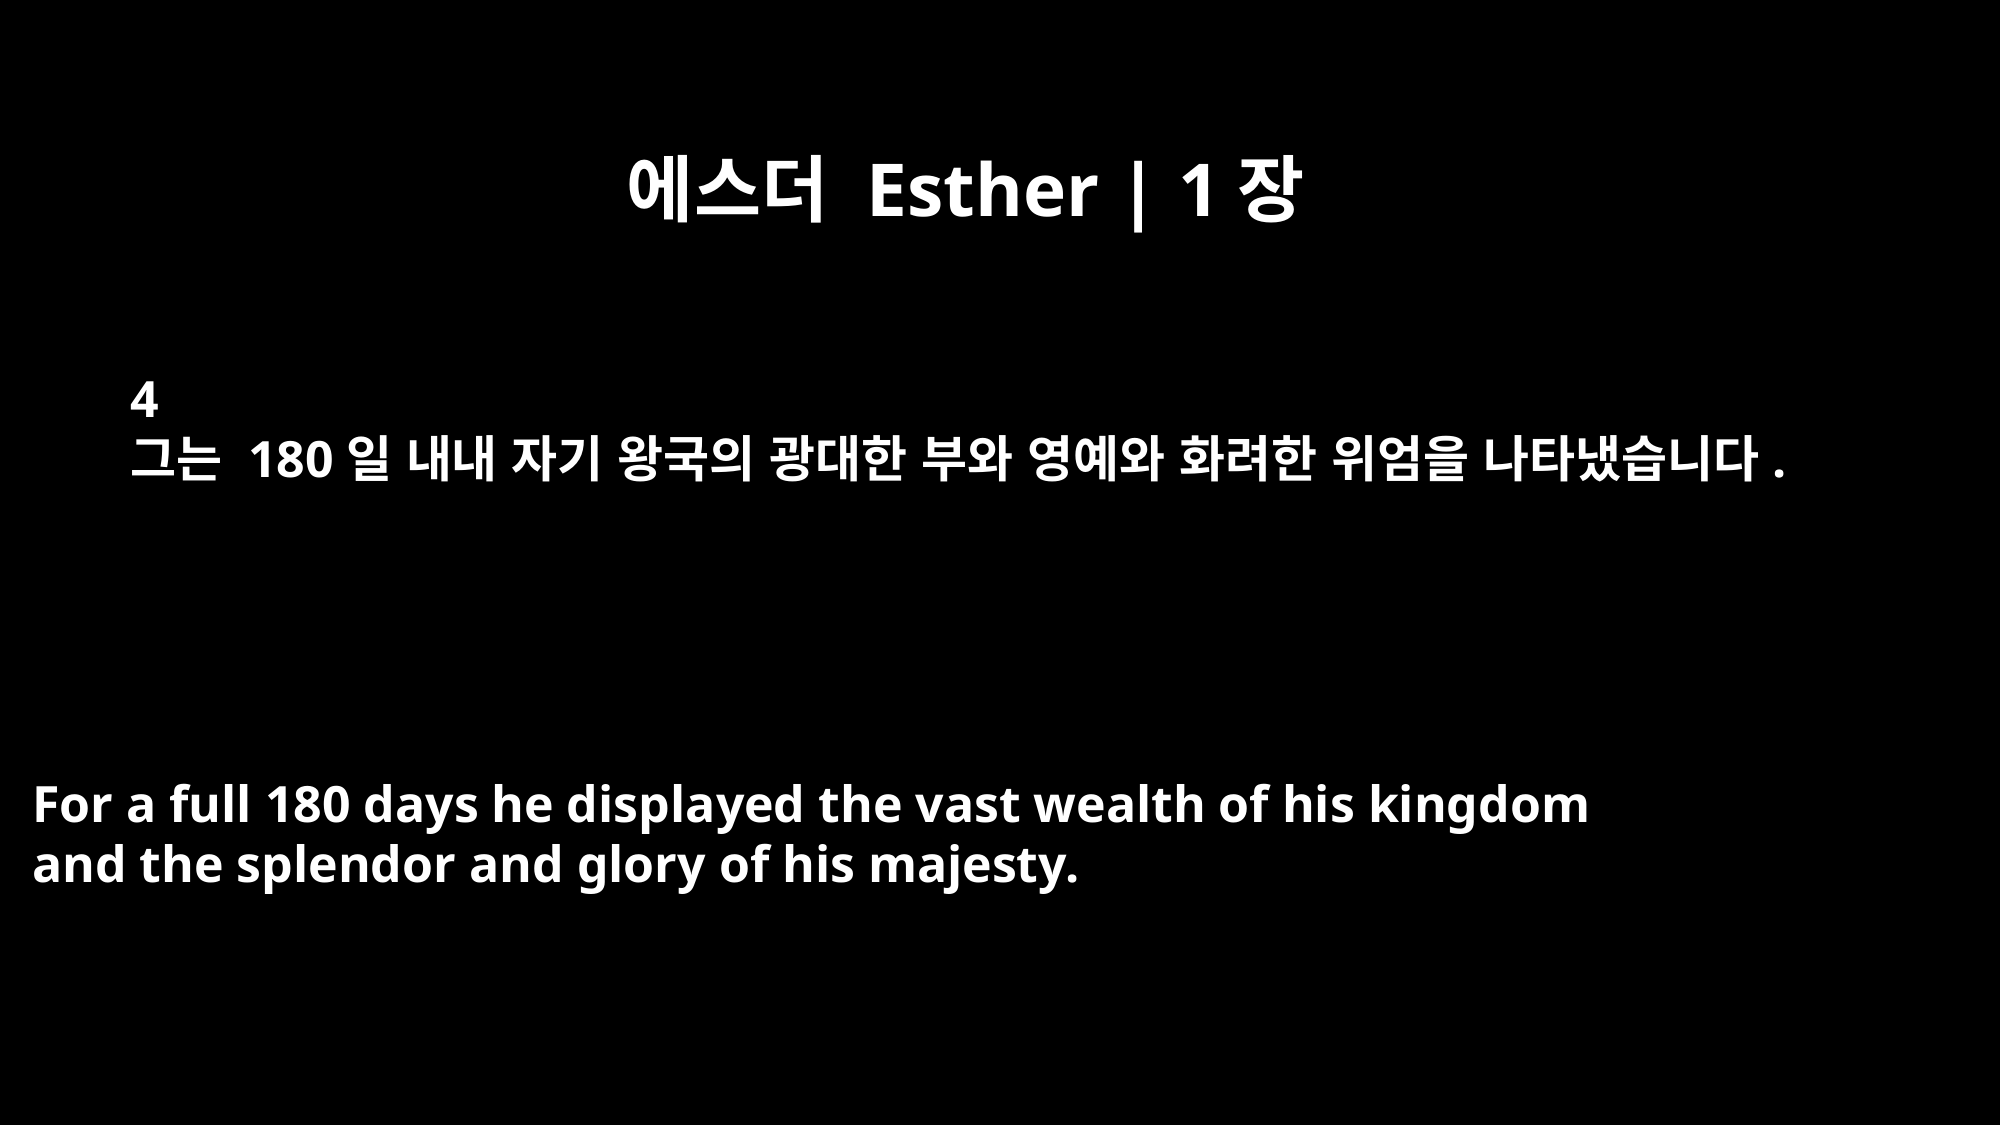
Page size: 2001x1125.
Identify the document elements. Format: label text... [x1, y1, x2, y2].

text_box For a full 180 days he displayed the vast wealth of his kingdom and the splendor and glory of his majesty. [17, 764, 1619, 900]
text_box 에스더 Esther | 1장 [612, 136, 1320, 239]
text_box 4 그는 180일 내내 자기 왕국의 광대한 부와 영예와 화려한 위엄을 나타냈습니다. [115, 359, 1802, 495]
